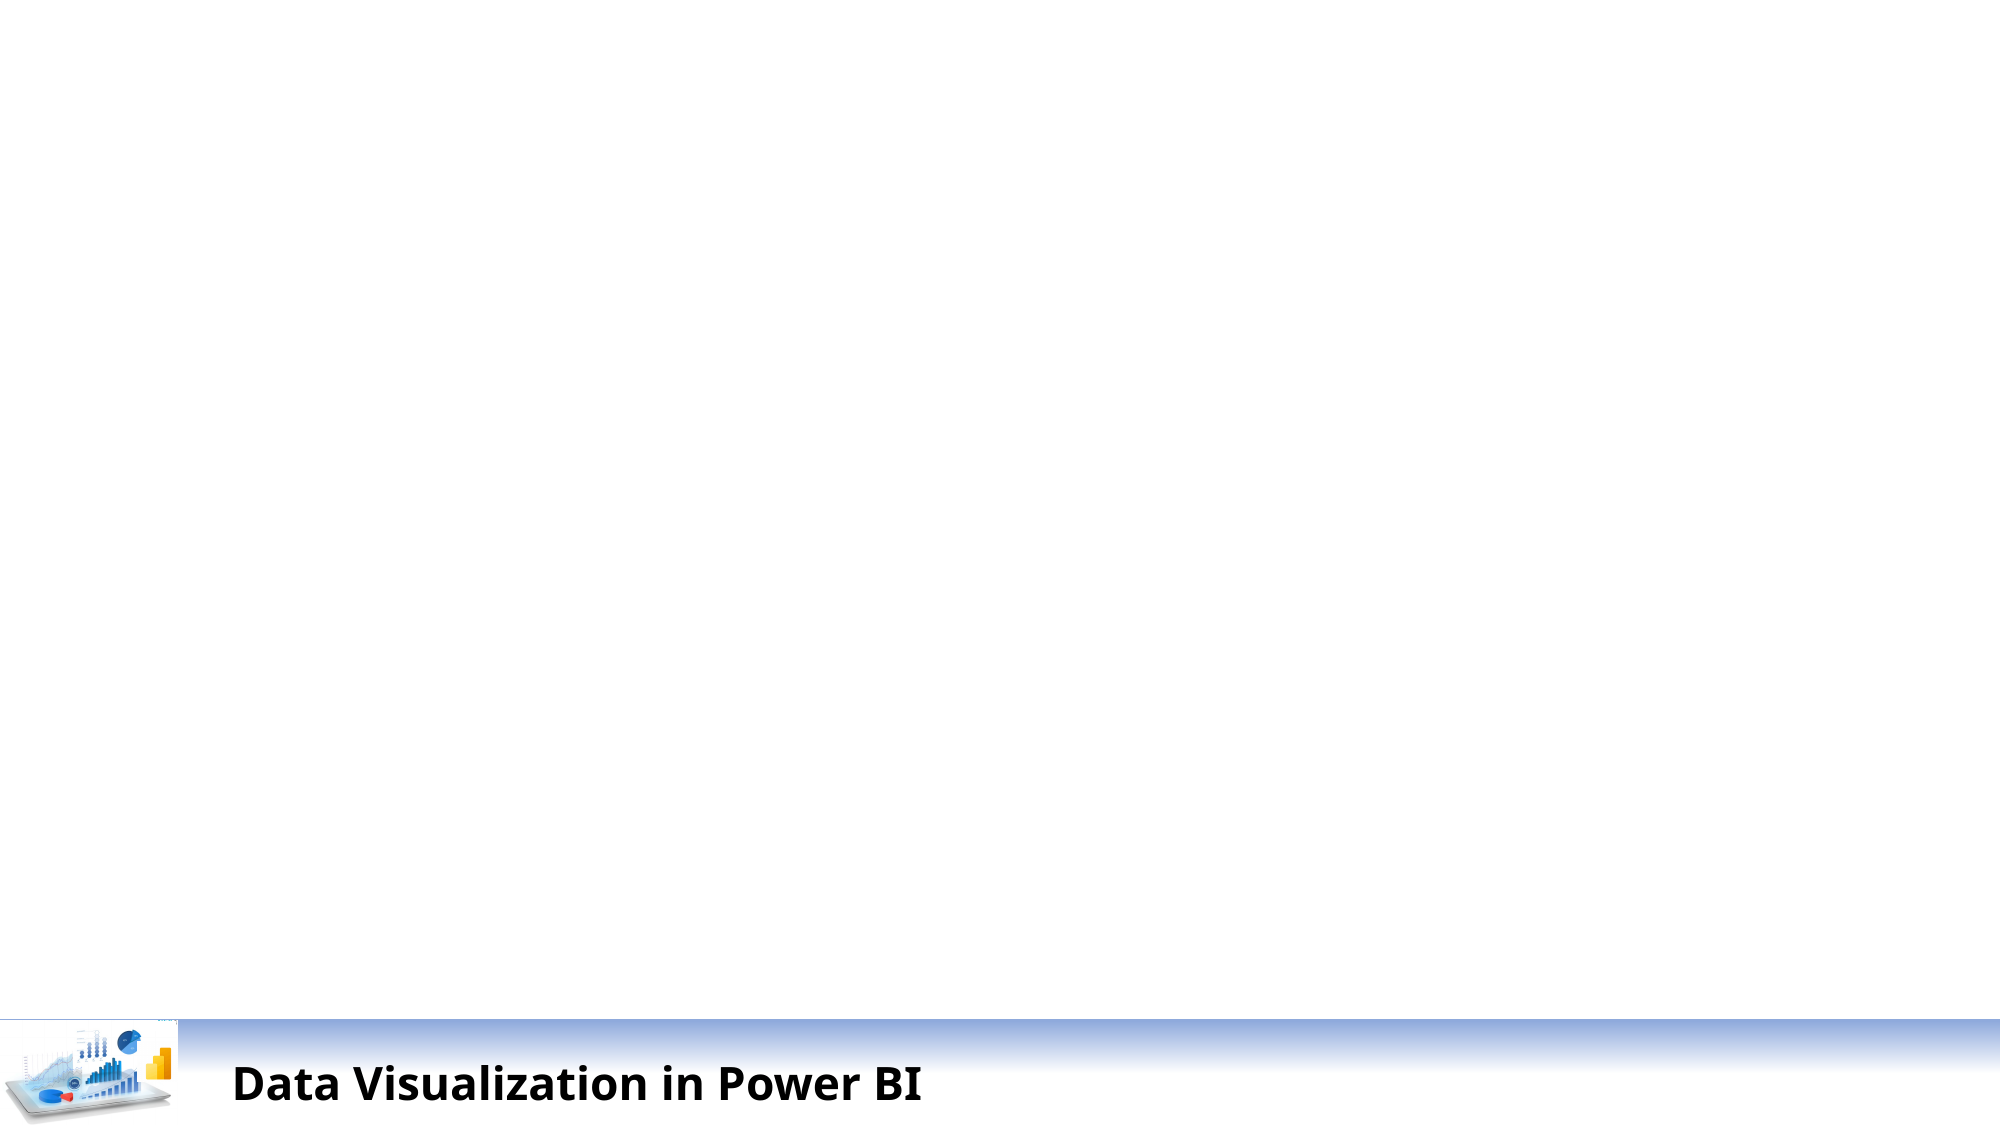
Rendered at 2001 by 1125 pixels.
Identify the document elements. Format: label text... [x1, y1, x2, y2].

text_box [0, 1020, 178, 1125]
text_box [0, 1019, 2000, 1125]
text_box Data Visualization in Power BI [216, 1048, 938, 1125]
